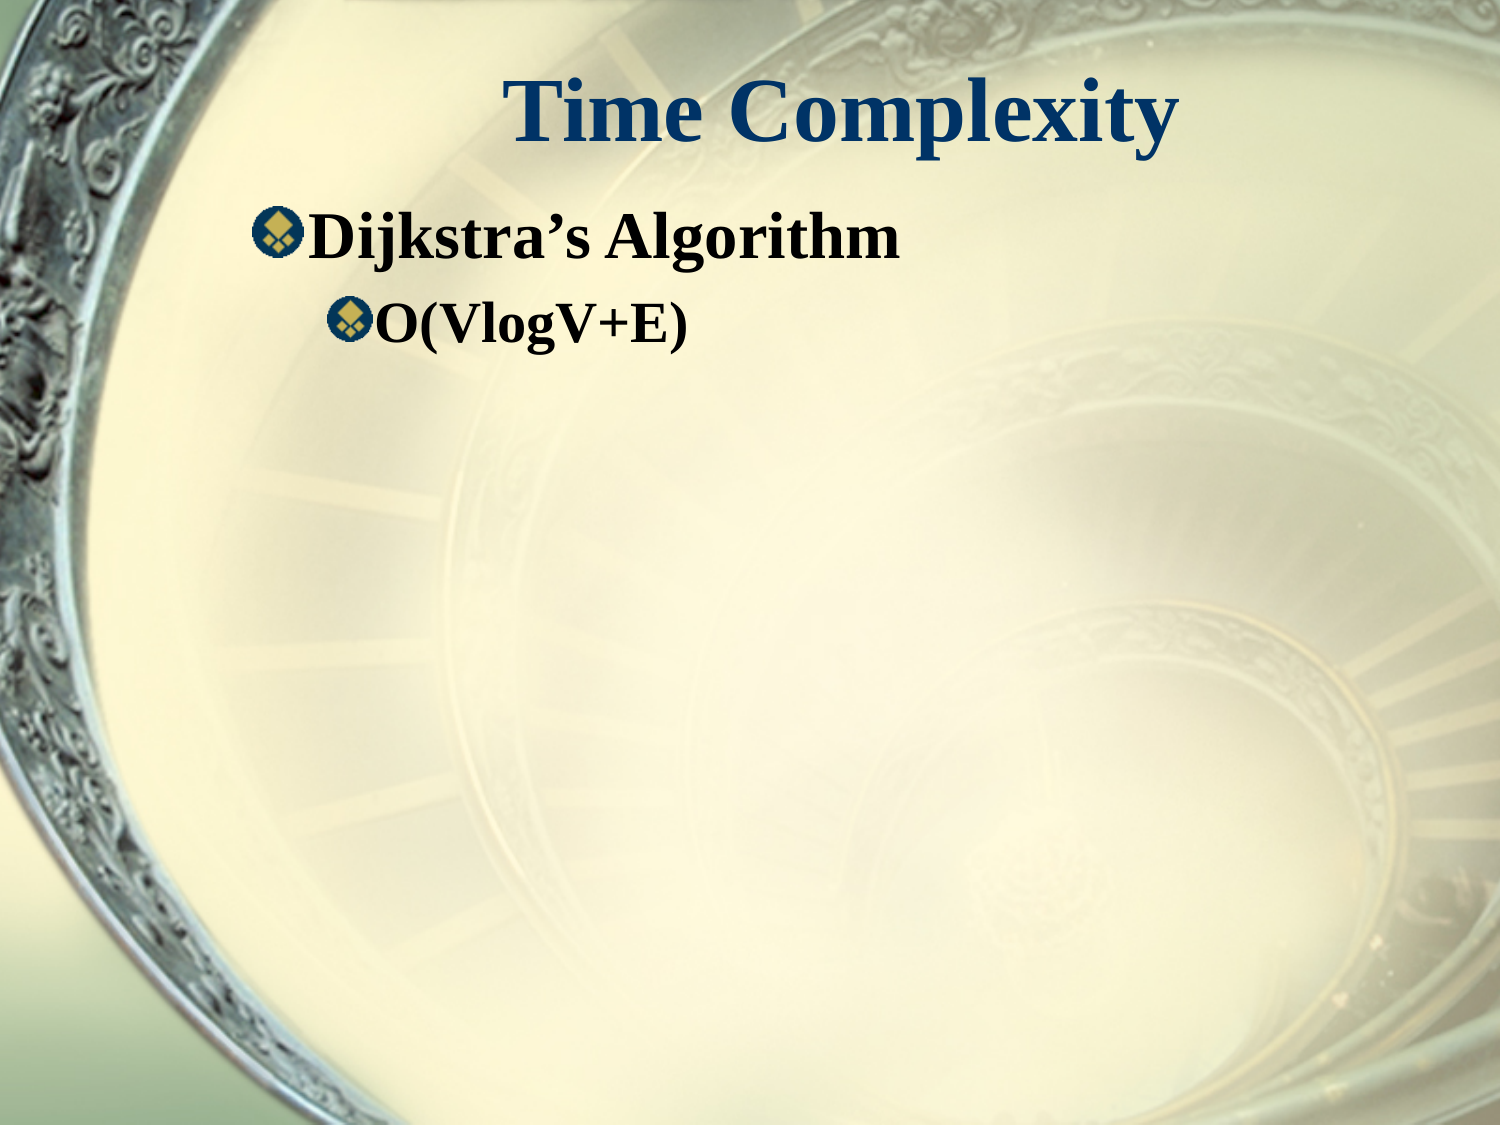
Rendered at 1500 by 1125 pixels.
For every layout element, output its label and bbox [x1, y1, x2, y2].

title [242, 54, 1443, 185]
picture [0, 0, 1500, 1125]
list [237, 184, 1438, 1025]
